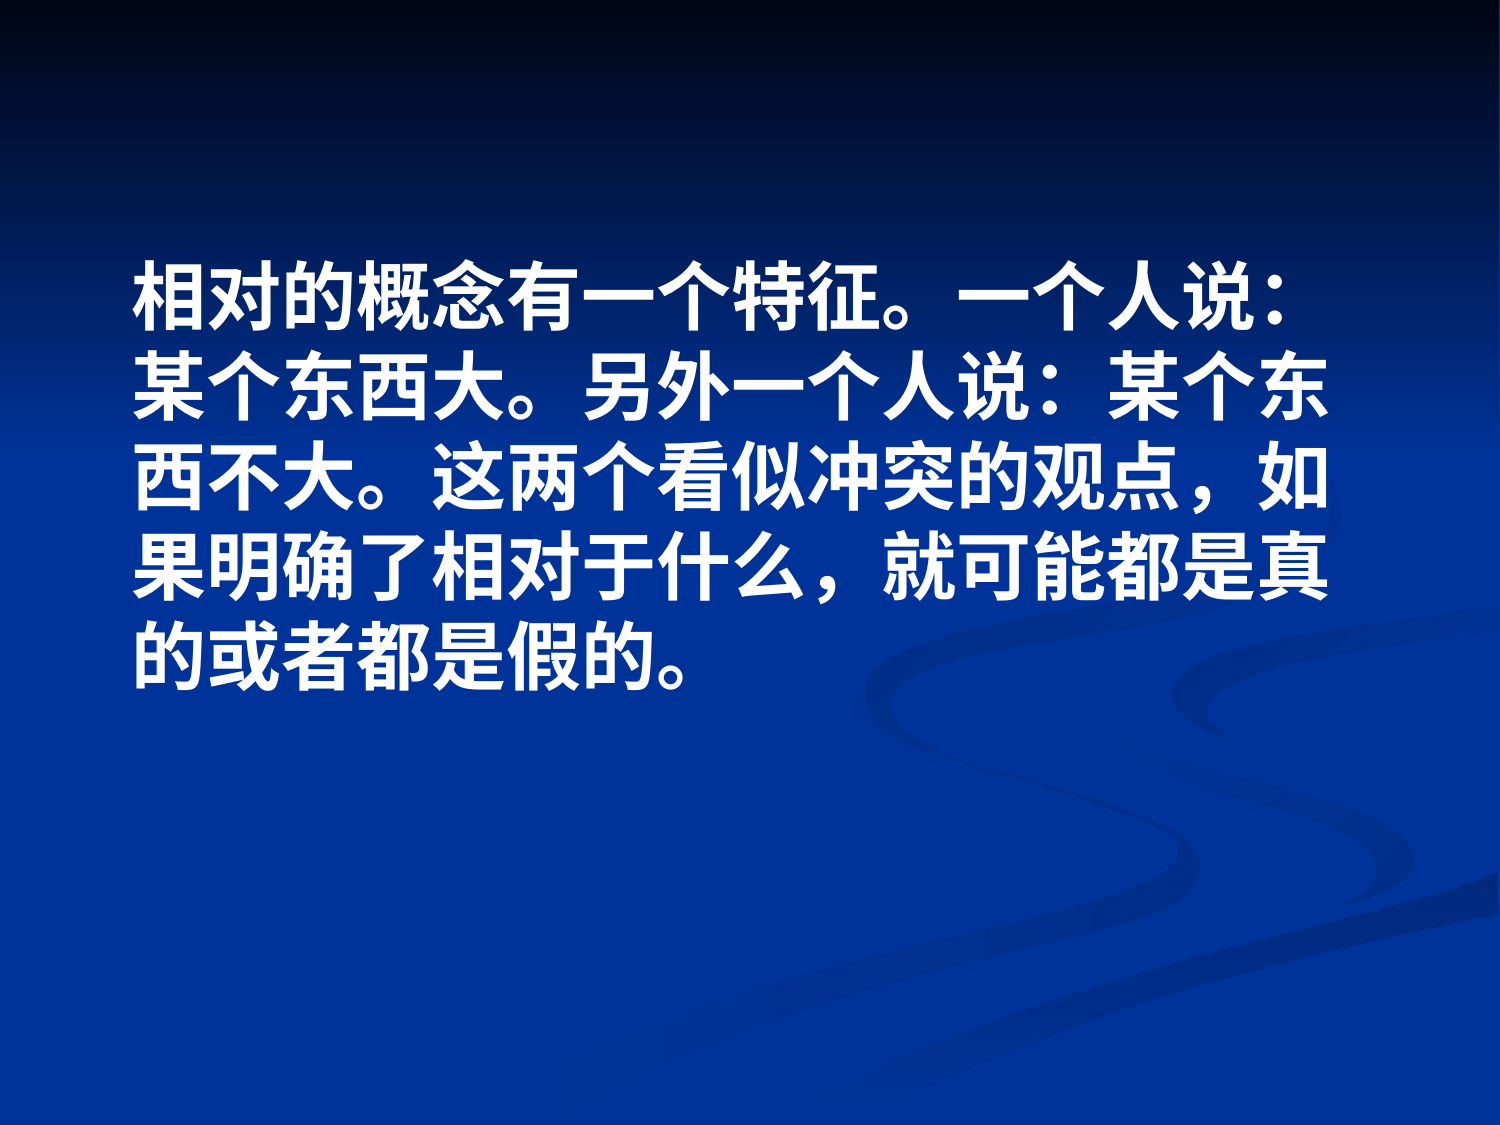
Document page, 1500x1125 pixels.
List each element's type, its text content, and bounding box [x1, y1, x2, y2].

text_box 相对的概念有一个特征。一个人说：某个东西大。另外一个人说：某个东西不大。这两个看似冲突的观点，如果明确了相对于什么，就可能都是真的或者都是假的。 [117, 152, 1418, 708]
